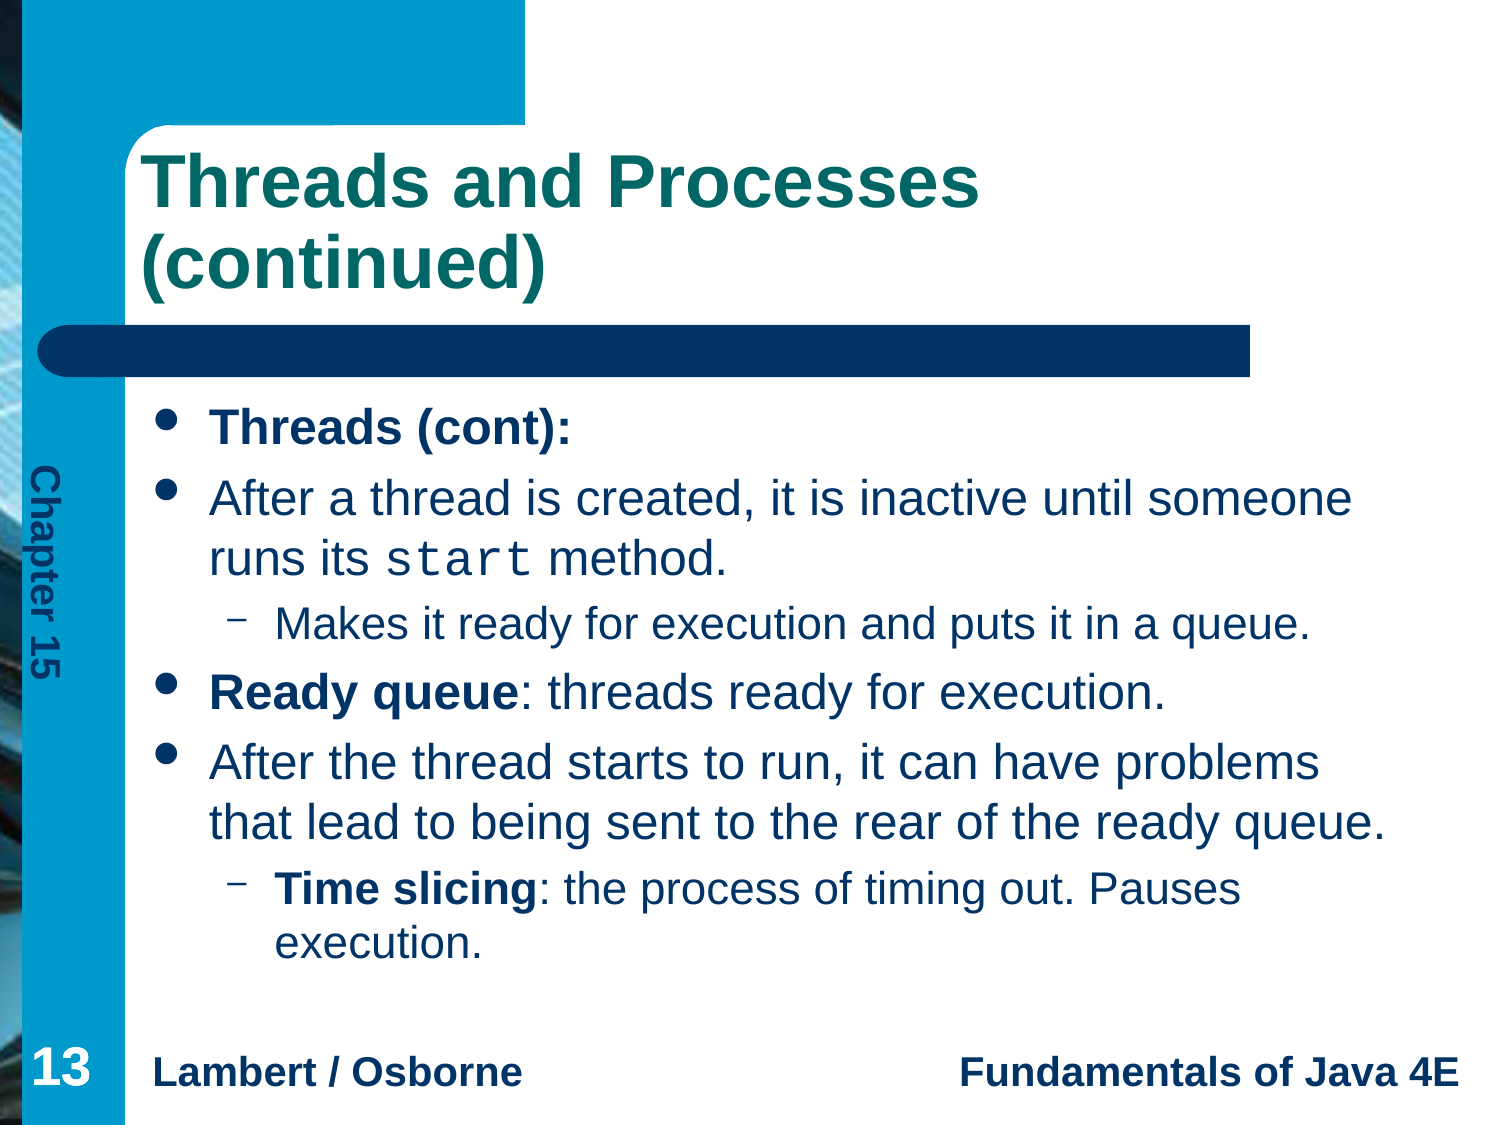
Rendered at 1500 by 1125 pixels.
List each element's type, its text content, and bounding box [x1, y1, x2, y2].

list Threads (cont): After a thread is created, it is inactive until someone runs its start method. Makes it ready for execution and puts it in a queue. Ready queue: threads ready for execution. After the thread starts to run, it can have problems that lead to being sent to the rear of the ready queue. Time slicing: the process of timing out. Pauses execution. [137, 387, 1426, 999]
picture [0, 0, 22, 1125]
title Threads and Processes (continued) [124, 124, 1426, 313]
text_box 13 [13, 1023, 111, 1105]
